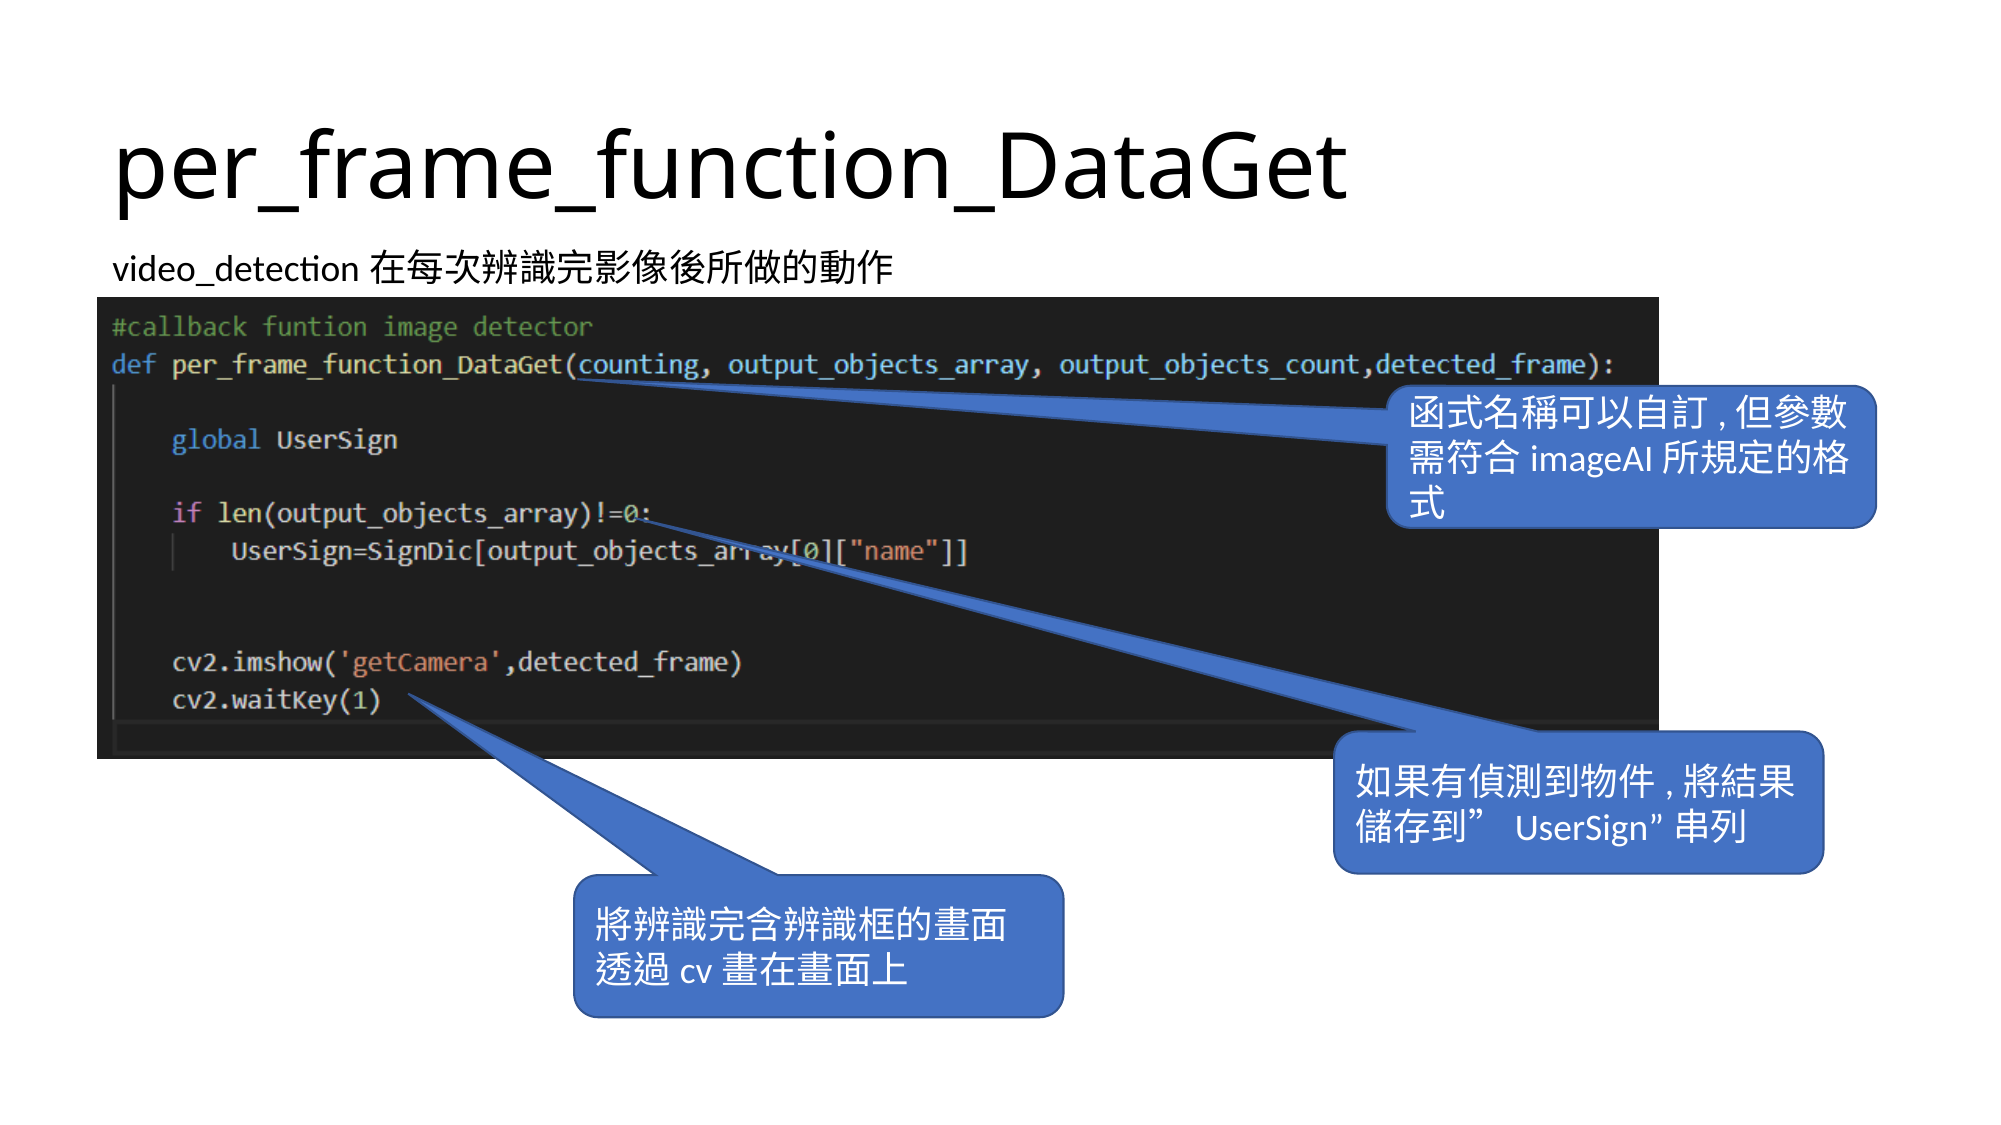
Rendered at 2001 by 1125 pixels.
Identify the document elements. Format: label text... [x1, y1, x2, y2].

text_box video_detection在每次辨識完影像後所做的動作 [97, 236, 909, 297]
text_box 將辨識完含辨識框的畫面 透過cv畫在畫面上 [495, 759, 1065, 1019]
text_box 函式名稱可以自訂,但參數需符合imageAI所規定的格式 [1659, 384, 1878, 529]
text_box 如果有偵測到物件,將結果儲存到”UserSign”串列 [1333, 730, 1825, 875]
title per_frame_function_DataGet [97, 59, 1823, 278]
picture [97, 297, 1659, 759]
